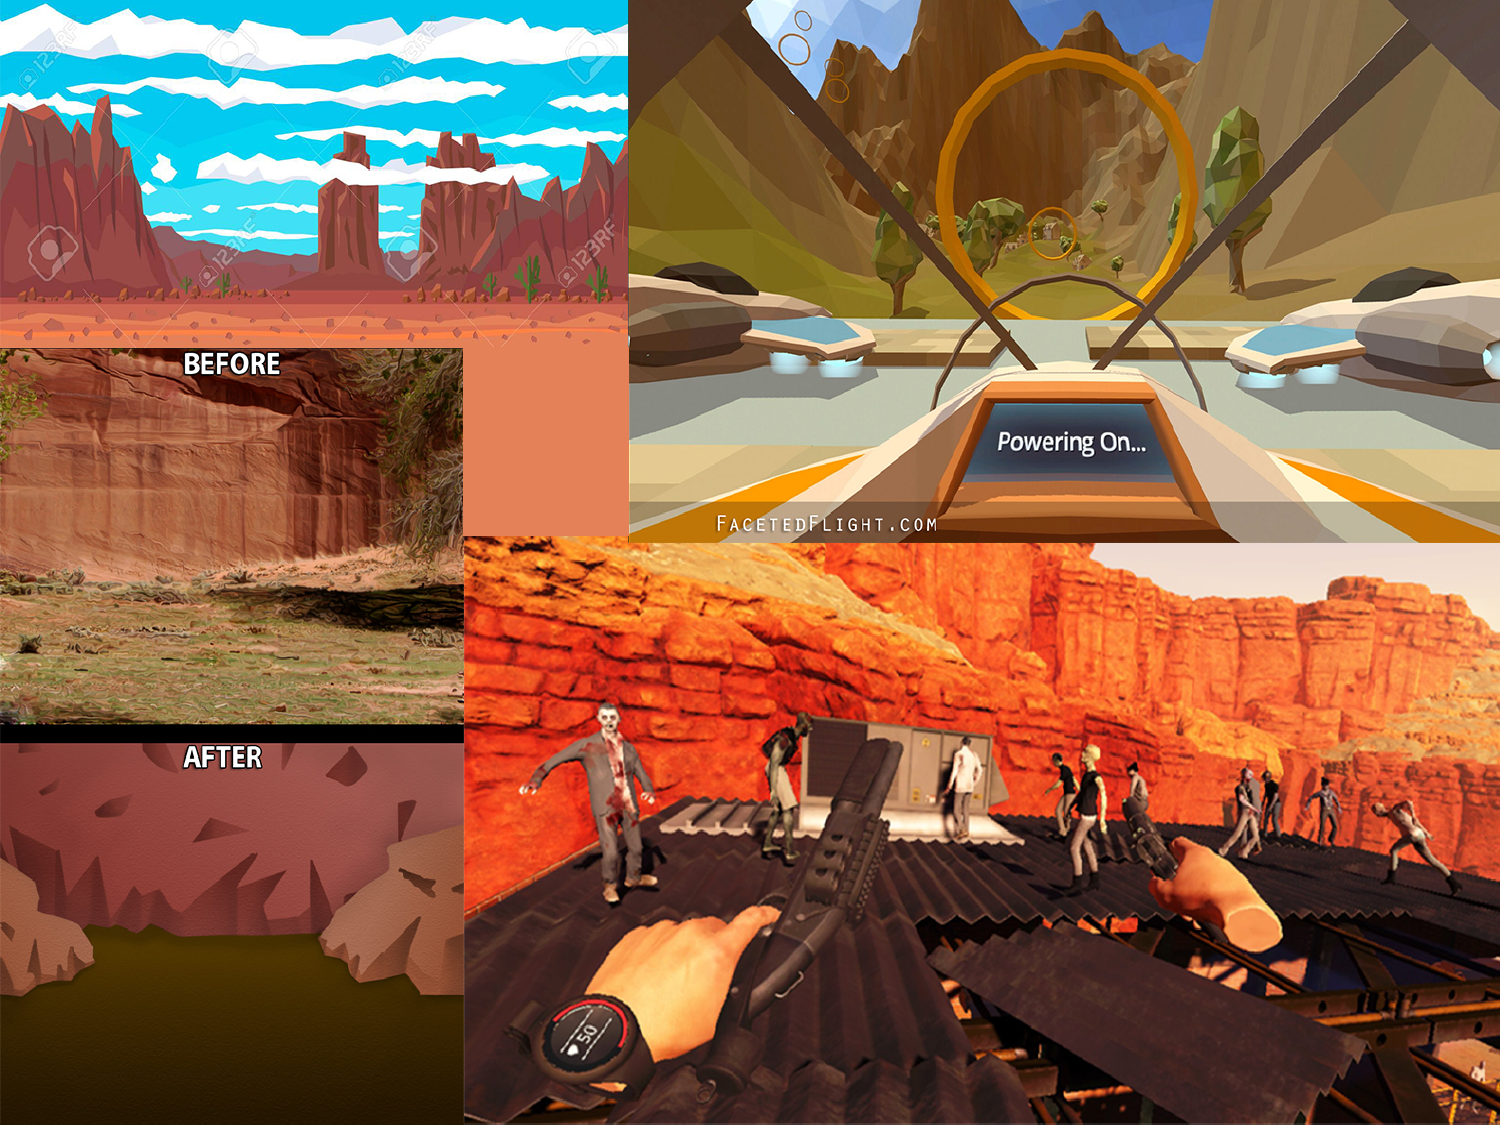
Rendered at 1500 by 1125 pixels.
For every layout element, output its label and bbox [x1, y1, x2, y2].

list [0, 0, 1500, 1125]
